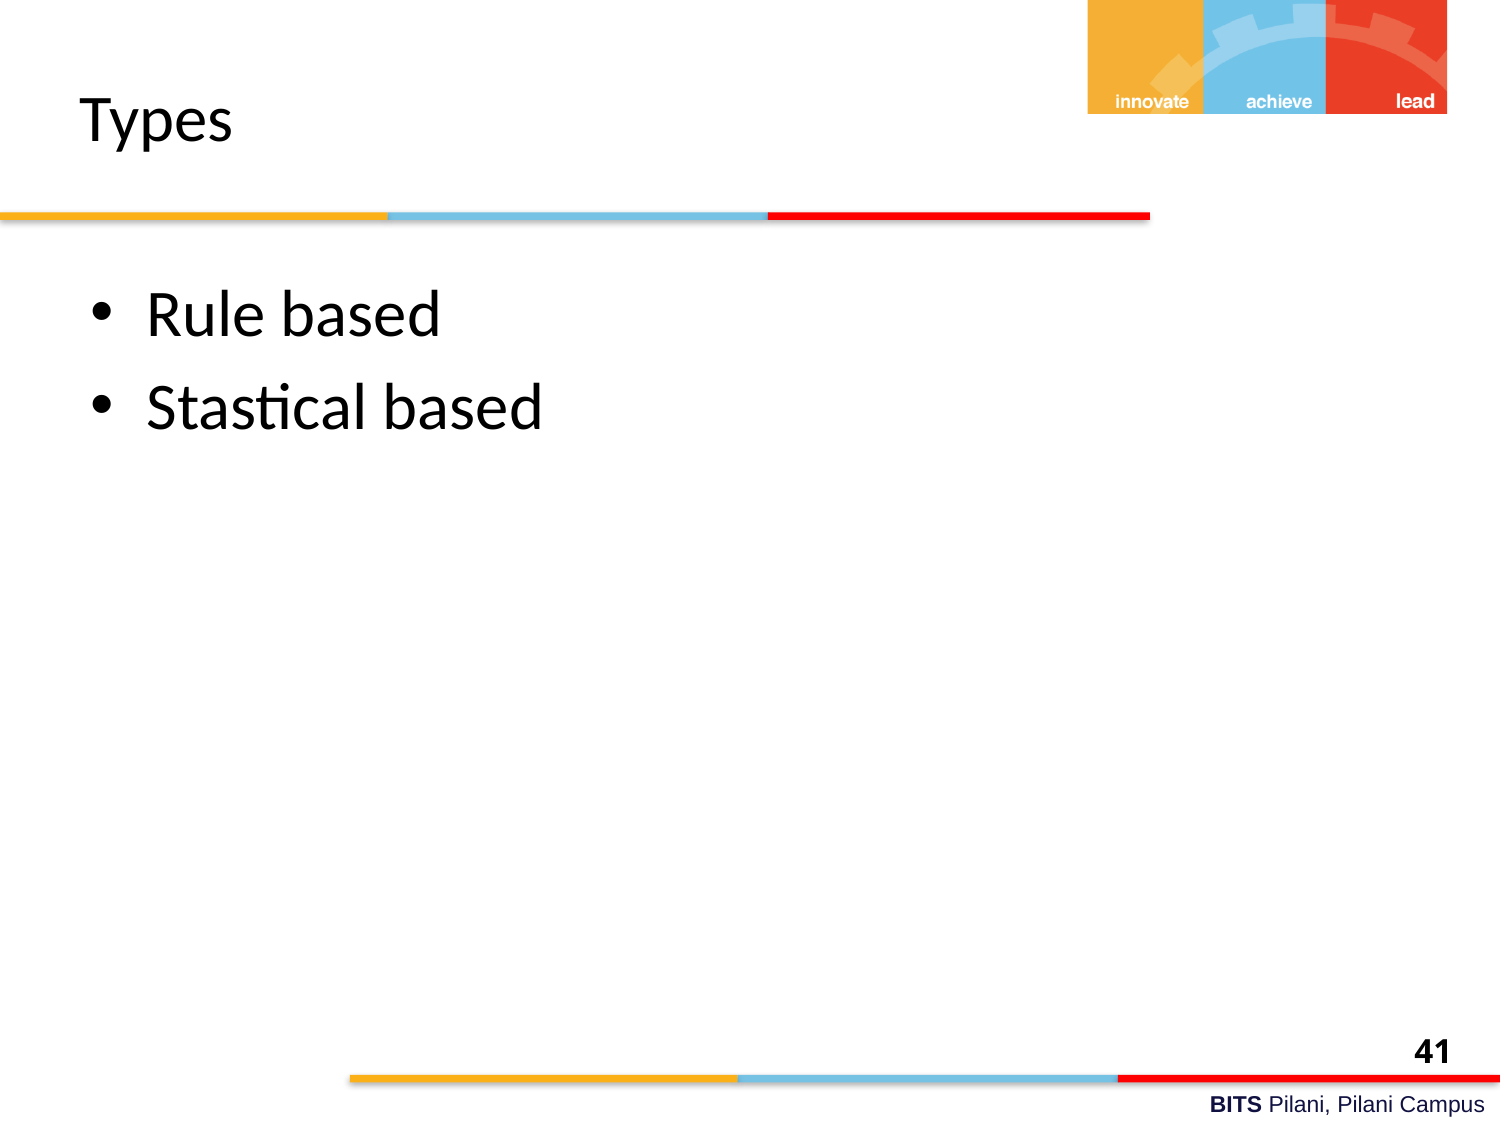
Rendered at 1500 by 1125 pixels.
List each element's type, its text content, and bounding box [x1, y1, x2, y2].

picture [1087, 0, 1448, 114]
list Rule based Stastical based [75, 262, 1425, 1005]
slide_number 41 [1399, 1023, 1500, 1072]
title Types [64, 45, 1069, 185]
